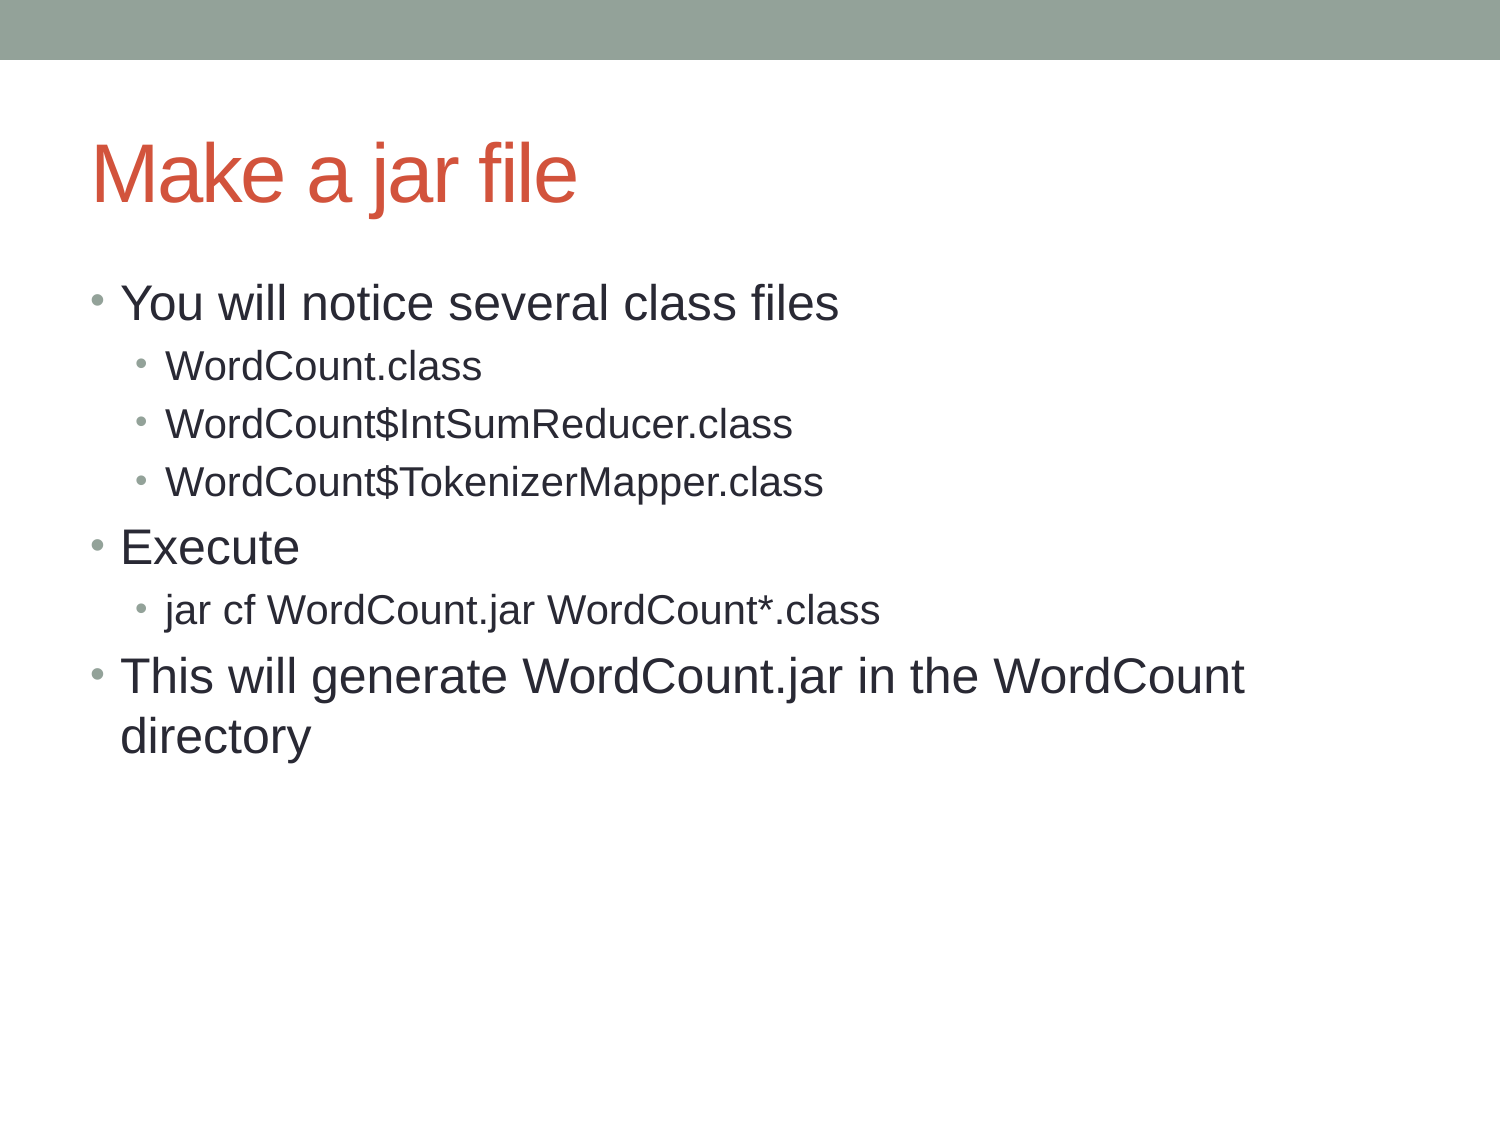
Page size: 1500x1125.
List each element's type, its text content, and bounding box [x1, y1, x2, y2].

list You will notice several class files WordCount.class WordCount$IntSumReducer.class WordCount$TokenizerMapper.class Execute jar cf WordCount.jar WordCount*.class This will generate WordCount.jar in the WordCount directory [75, 262, 1425, 1063]
title Make a jar file [75, 87, 1425, 250]
